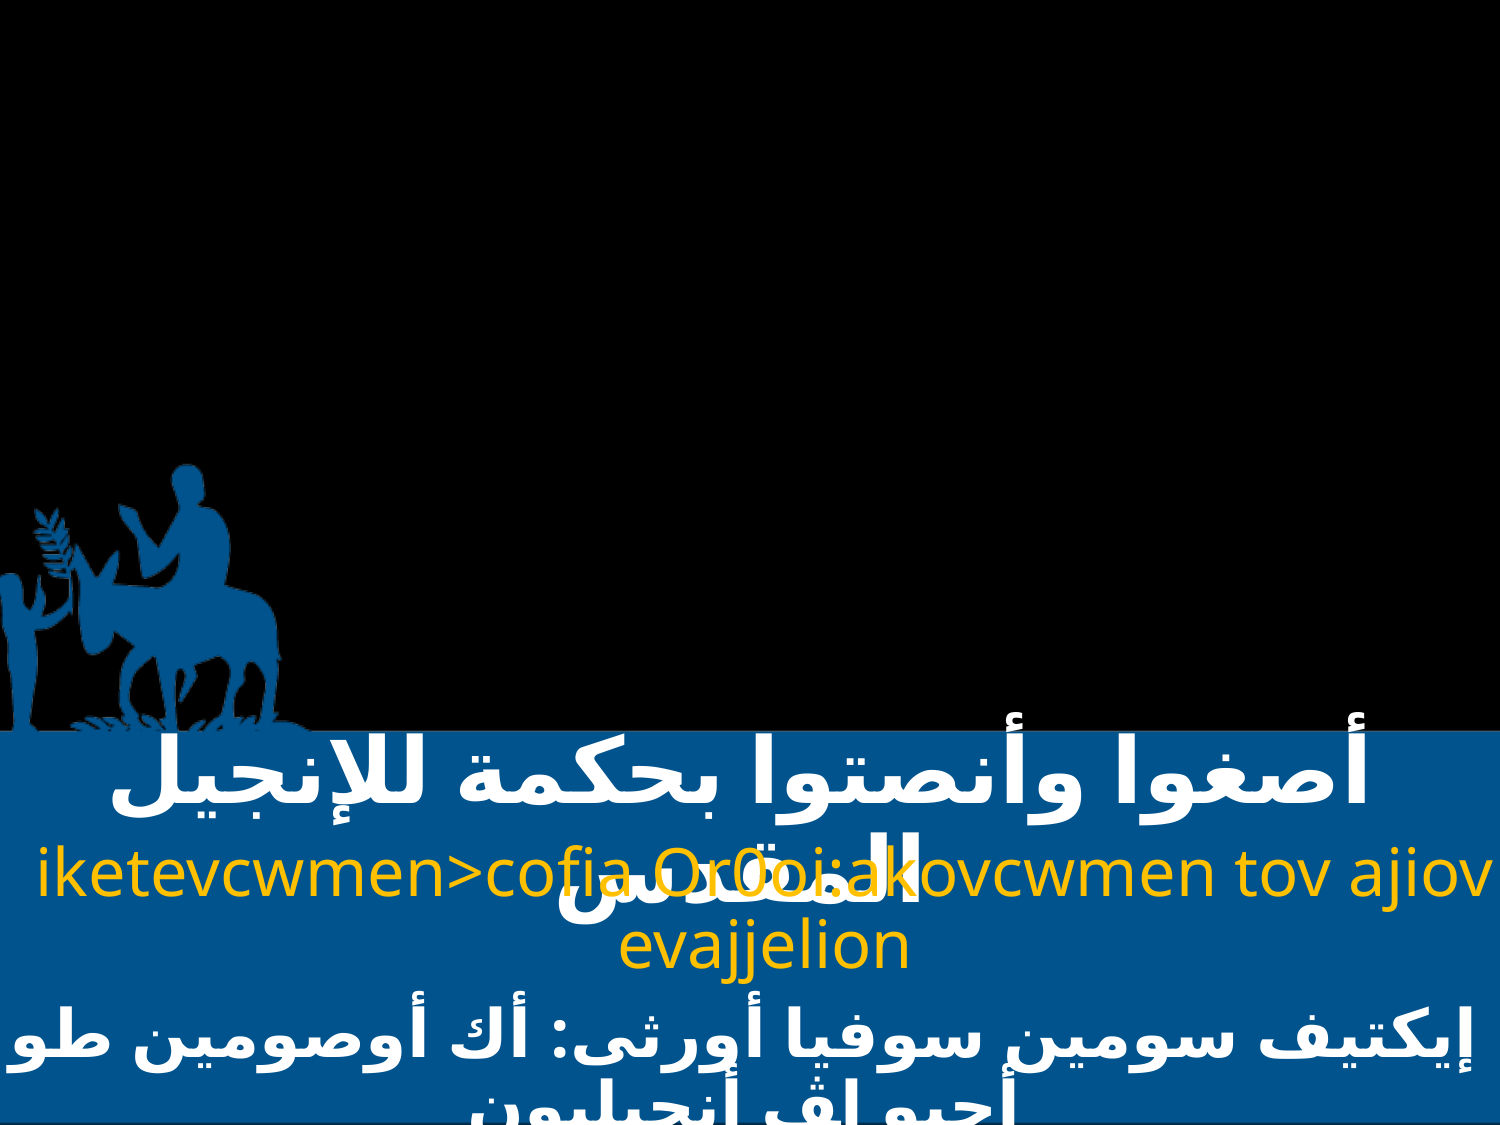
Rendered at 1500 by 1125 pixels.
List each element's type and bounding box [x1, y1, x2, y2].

picture [541, 1115, 549, 1121]
picture [0, 338, 1500, 1125]
picture [814, 1105, 821, 1117]
picture [897, 1115, 905, 1121]
picture [673, 1120, 682, 1125]
